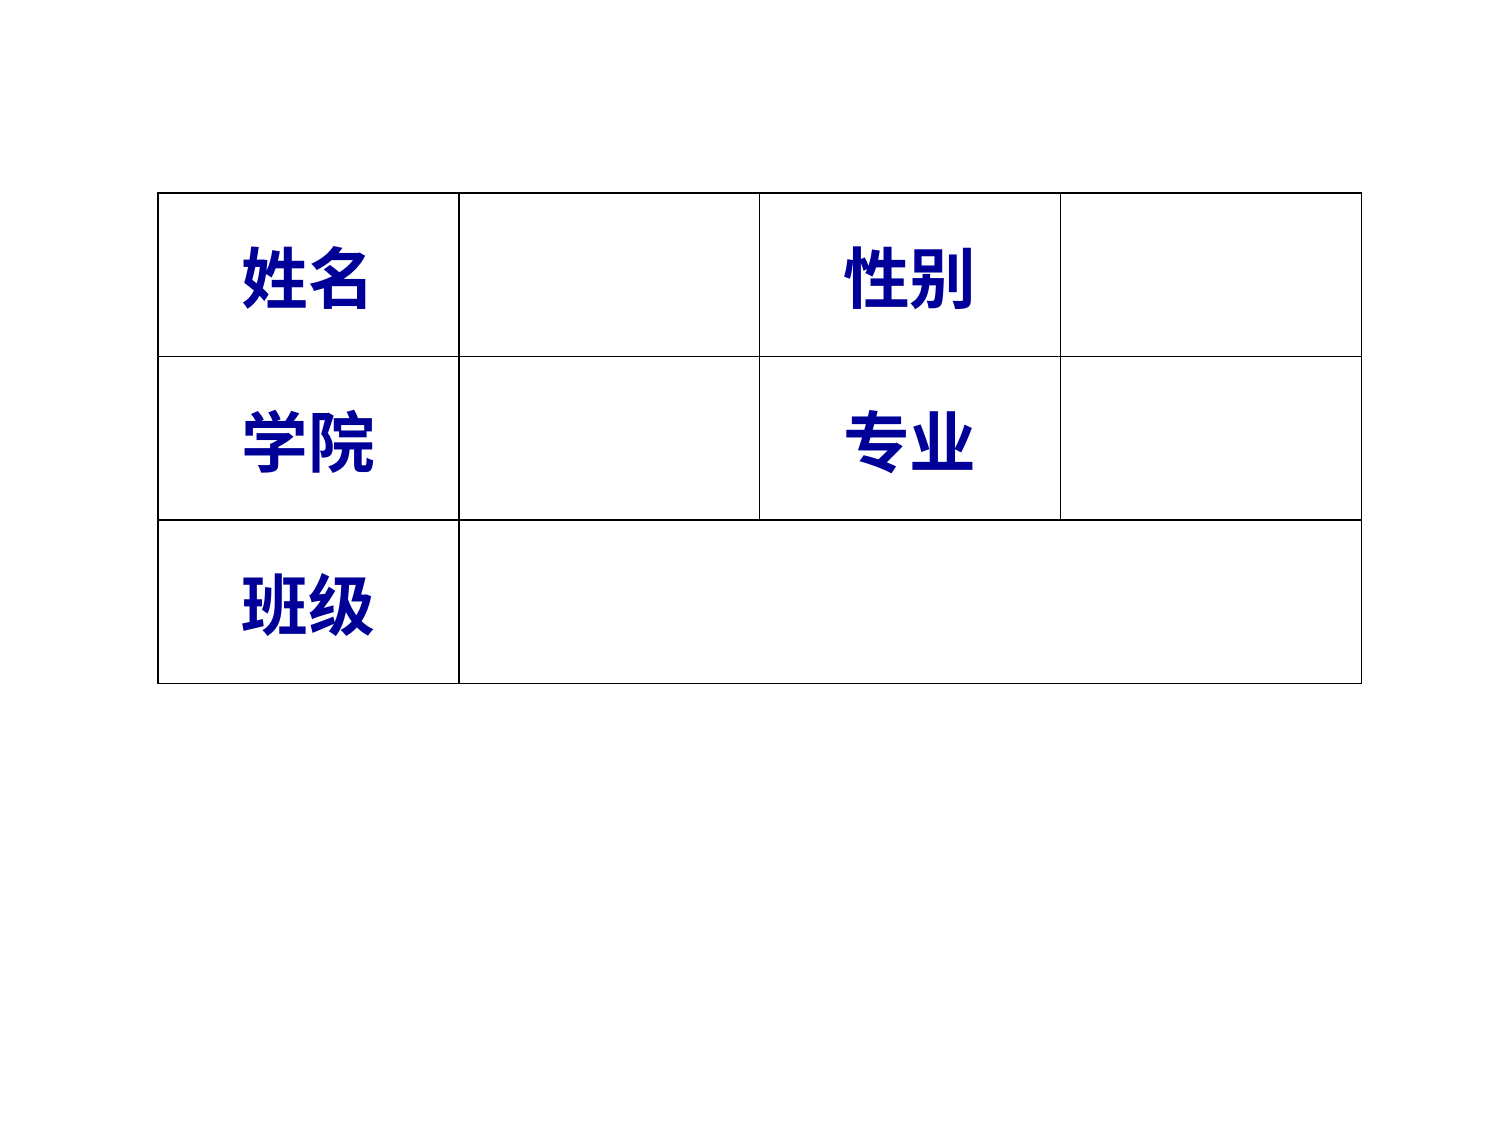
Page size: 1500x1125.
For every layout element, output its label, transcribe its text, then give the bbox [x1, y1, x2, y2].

table_header 姓名 [159, 194, 458, 356]
table_cell [460, 357, 759, 519]
table_cell 专业 [760, 357, 1060, 519]
table_header [460, 194, 759, 356]
table_cell [460, 521, 1361, 683]
table_cell [1061, 357, 1361, 519]
table_header [1061, 194, 1361, 356]
table_header 性别 [760, 194, 1060, 356]
table_cell 学院 [159, 357, 458, 519]
table_cell 班级 [159, 521, 458, 683]
